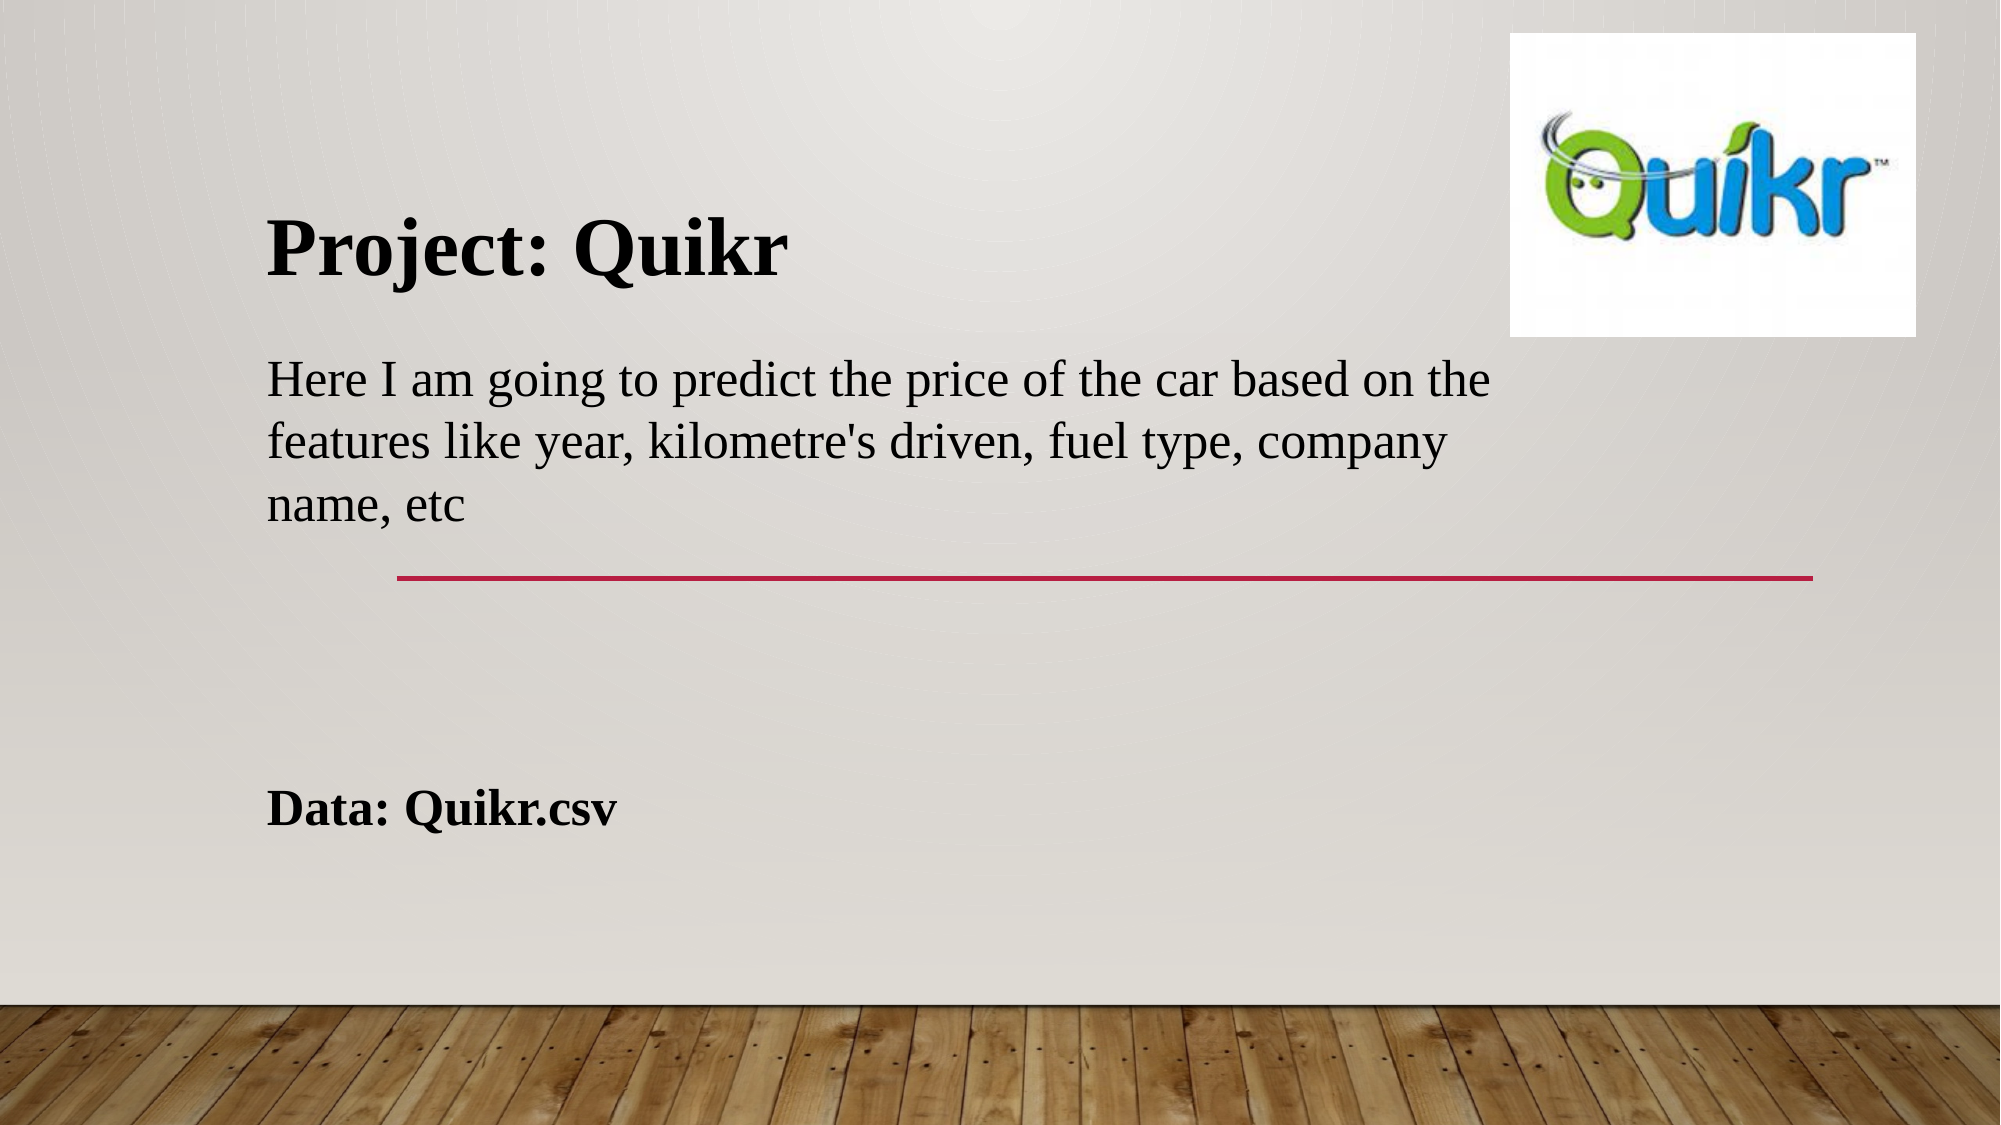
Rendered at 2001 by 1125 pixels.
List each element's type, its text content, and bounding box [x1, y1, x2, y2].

picture [1510, 33, 1916, 337]
text_box Here I am going to predict the price of the car based on the features like year, kilometre's driven, fuel type, company name, etc [252, 336, 1511, 539]
picture [0, 1005, 2000, 1125]
text_box Data: Quikr.csv [252, 766, 785, 844]
text_box Project: Quikr [252, 185, 916, 300]
